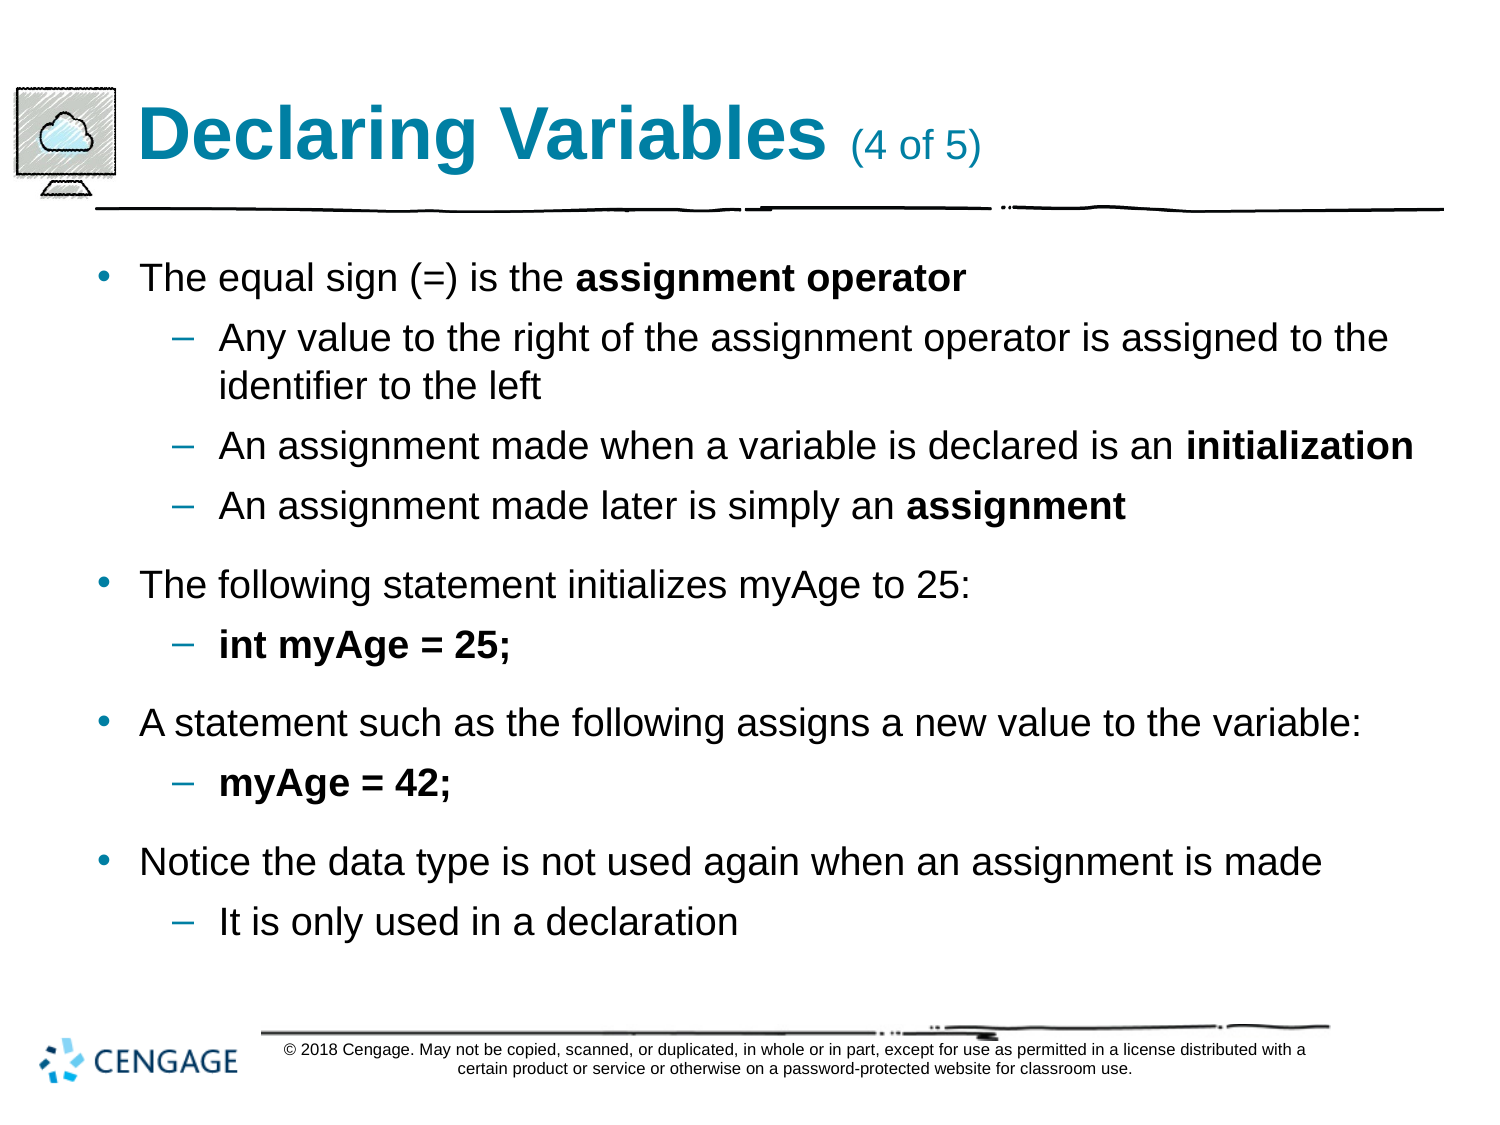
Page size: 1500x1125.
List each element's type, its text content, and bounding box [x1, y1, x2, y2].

list The equal sign (=) is the assignment operator Any value to the right of the assignment operator is assigned to the identifier to the left An assignment made when a variable is declared is an initialization An assignment made later is simply an assignment The following statement initializes myAge to 25: int myAge = 25; A statement such as the following assigns a new value to the variable: myAge = 42; Notice the data type is not used again when an assignment is made It is only used in a declaration [97, 252, 1430, 975]
picture [13, 86, 117, 201]
list © 2018 Cengage. May not be copied, scanned, or duplicated, in whole or in part, except for use as permitted in a license distributed with a certain product or service or otherwise on a password-protected website for classroom use. [261, 1040, 1331, 1089]
picture [95, 205, 1444, 213]
picture [19, 1024, 250, 1096]
title Declaring Variables (4 of 5) [137, 84, 1430, 175]
picture [261, 1024, 1331, 1040]
